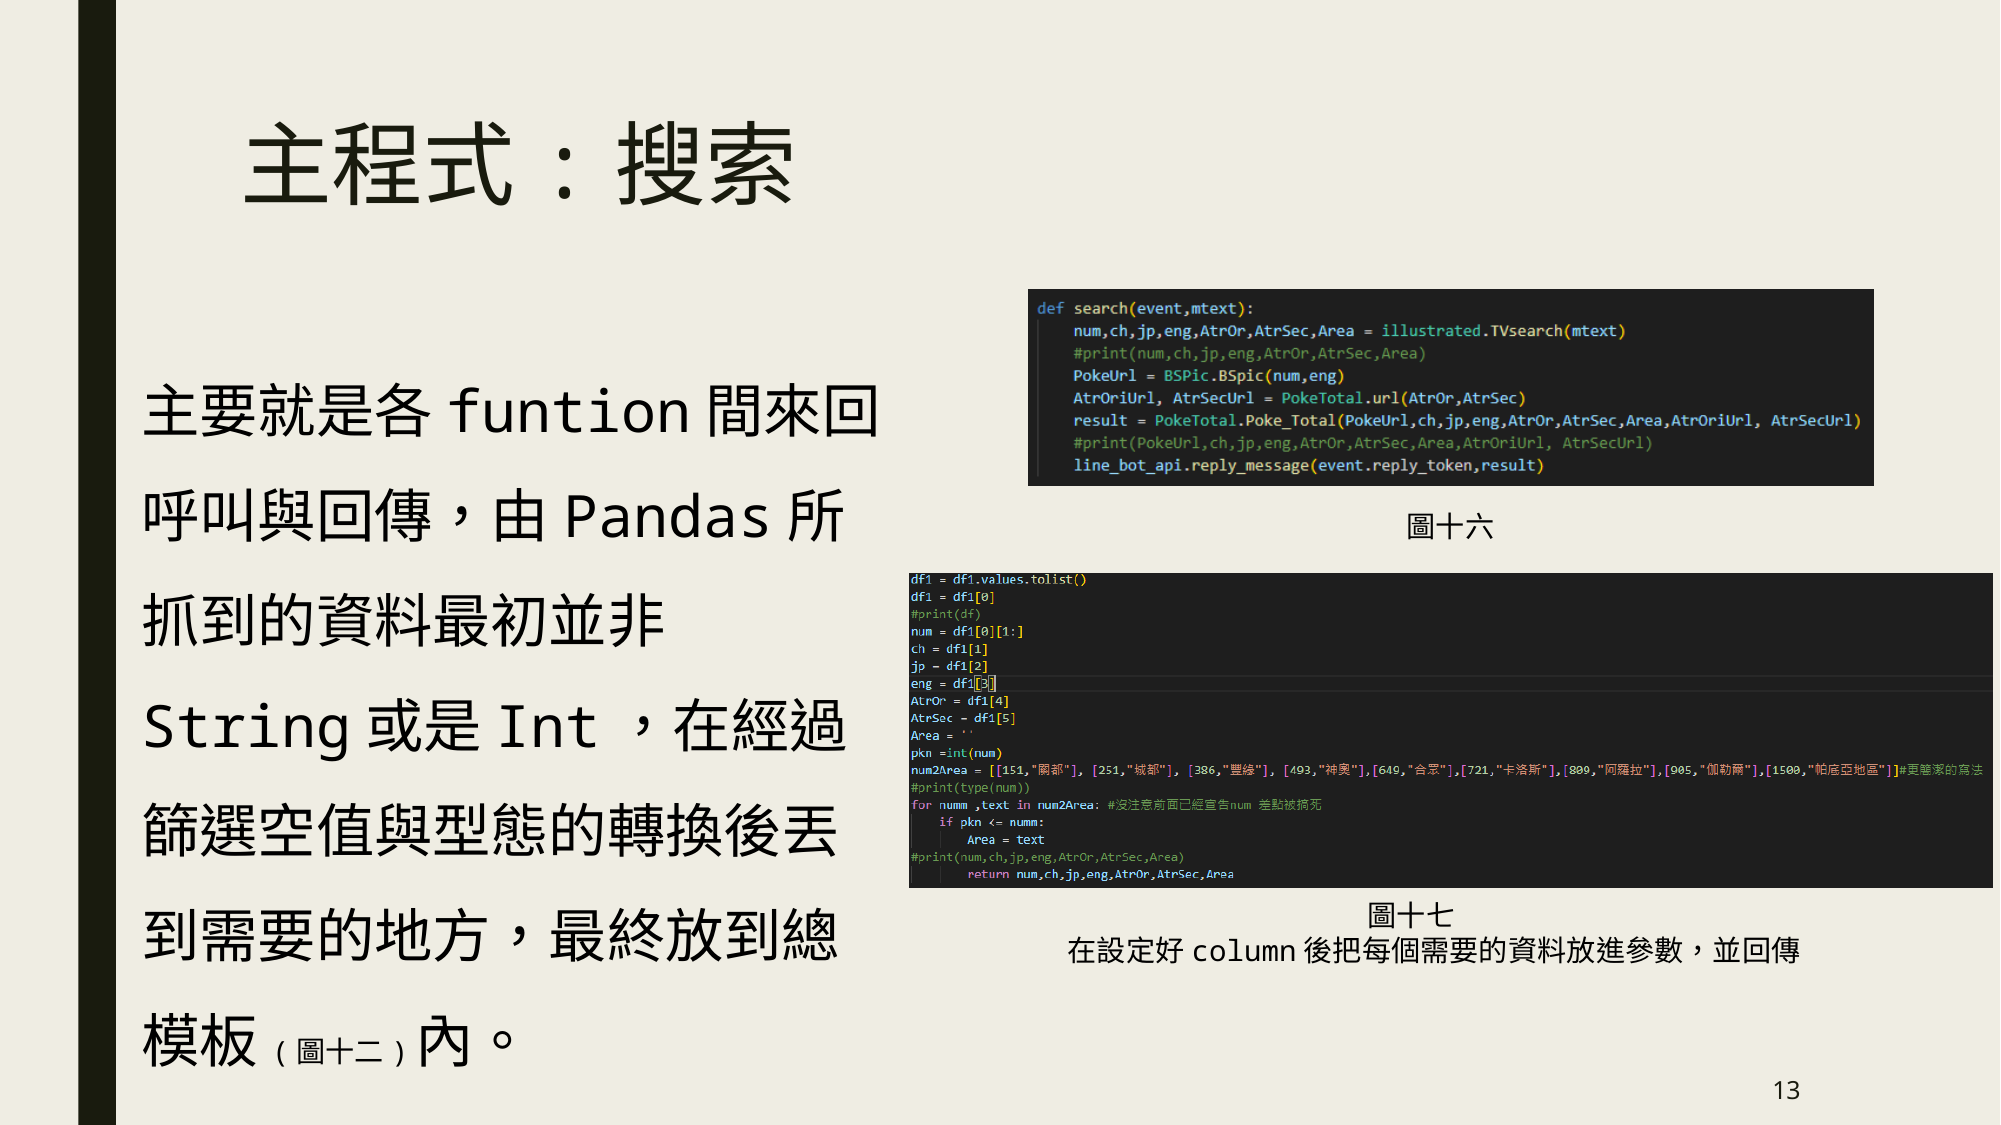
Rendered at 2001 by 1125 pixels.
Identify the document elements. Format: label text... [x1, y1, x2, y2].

text_box 圖十六 [1391, 501, 1510, 551]
slide_number 13 [1553, 1058, 1816, 1125]
picture [909, 573, 1993, 888]
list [1028, 289, 1874, 486]
title 主程式:搜索 [225, 112, 1800, 357]
text_box 圖十七 在設定好column後把每個需要的資料放進參數，並回傳 [1006, 889, 1895, 975]
text_box 主要就是各funtion間來回呼叫與回傳，由Pandas所抓到的資料最初並非String或是Int，在經過篩選空值與型態的轉換後丟到需要的地方，最終放到總模板(圖十二)內。 [126, 332, 896, 1082]
